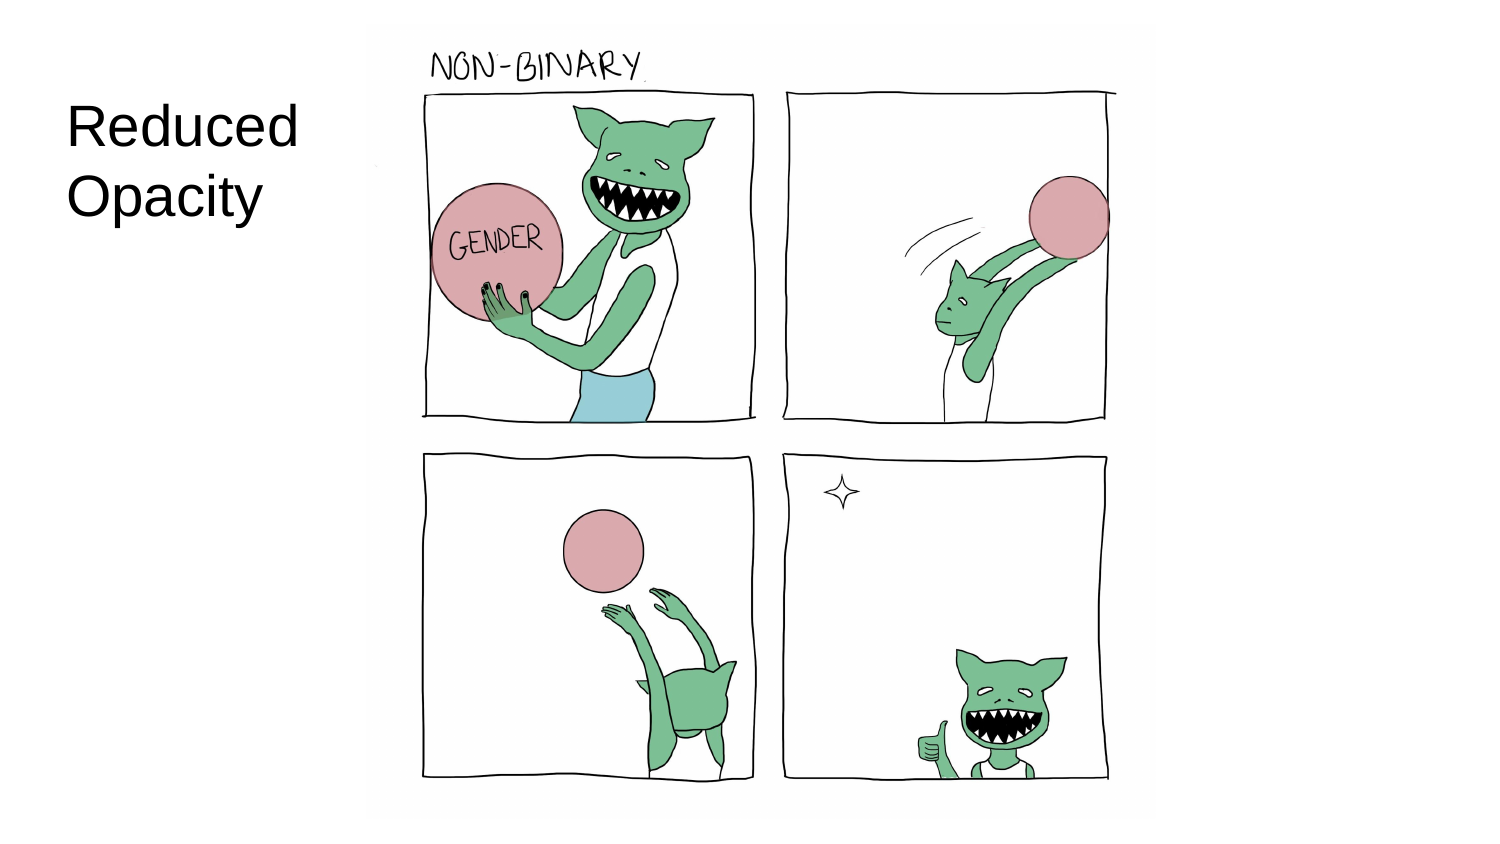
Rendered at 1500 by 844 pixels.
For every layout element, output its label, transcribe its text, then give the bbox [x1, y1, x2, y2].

title Reduced Opacity [51, 72, 342, 328]
picture [366, 24, 1156, 819]
